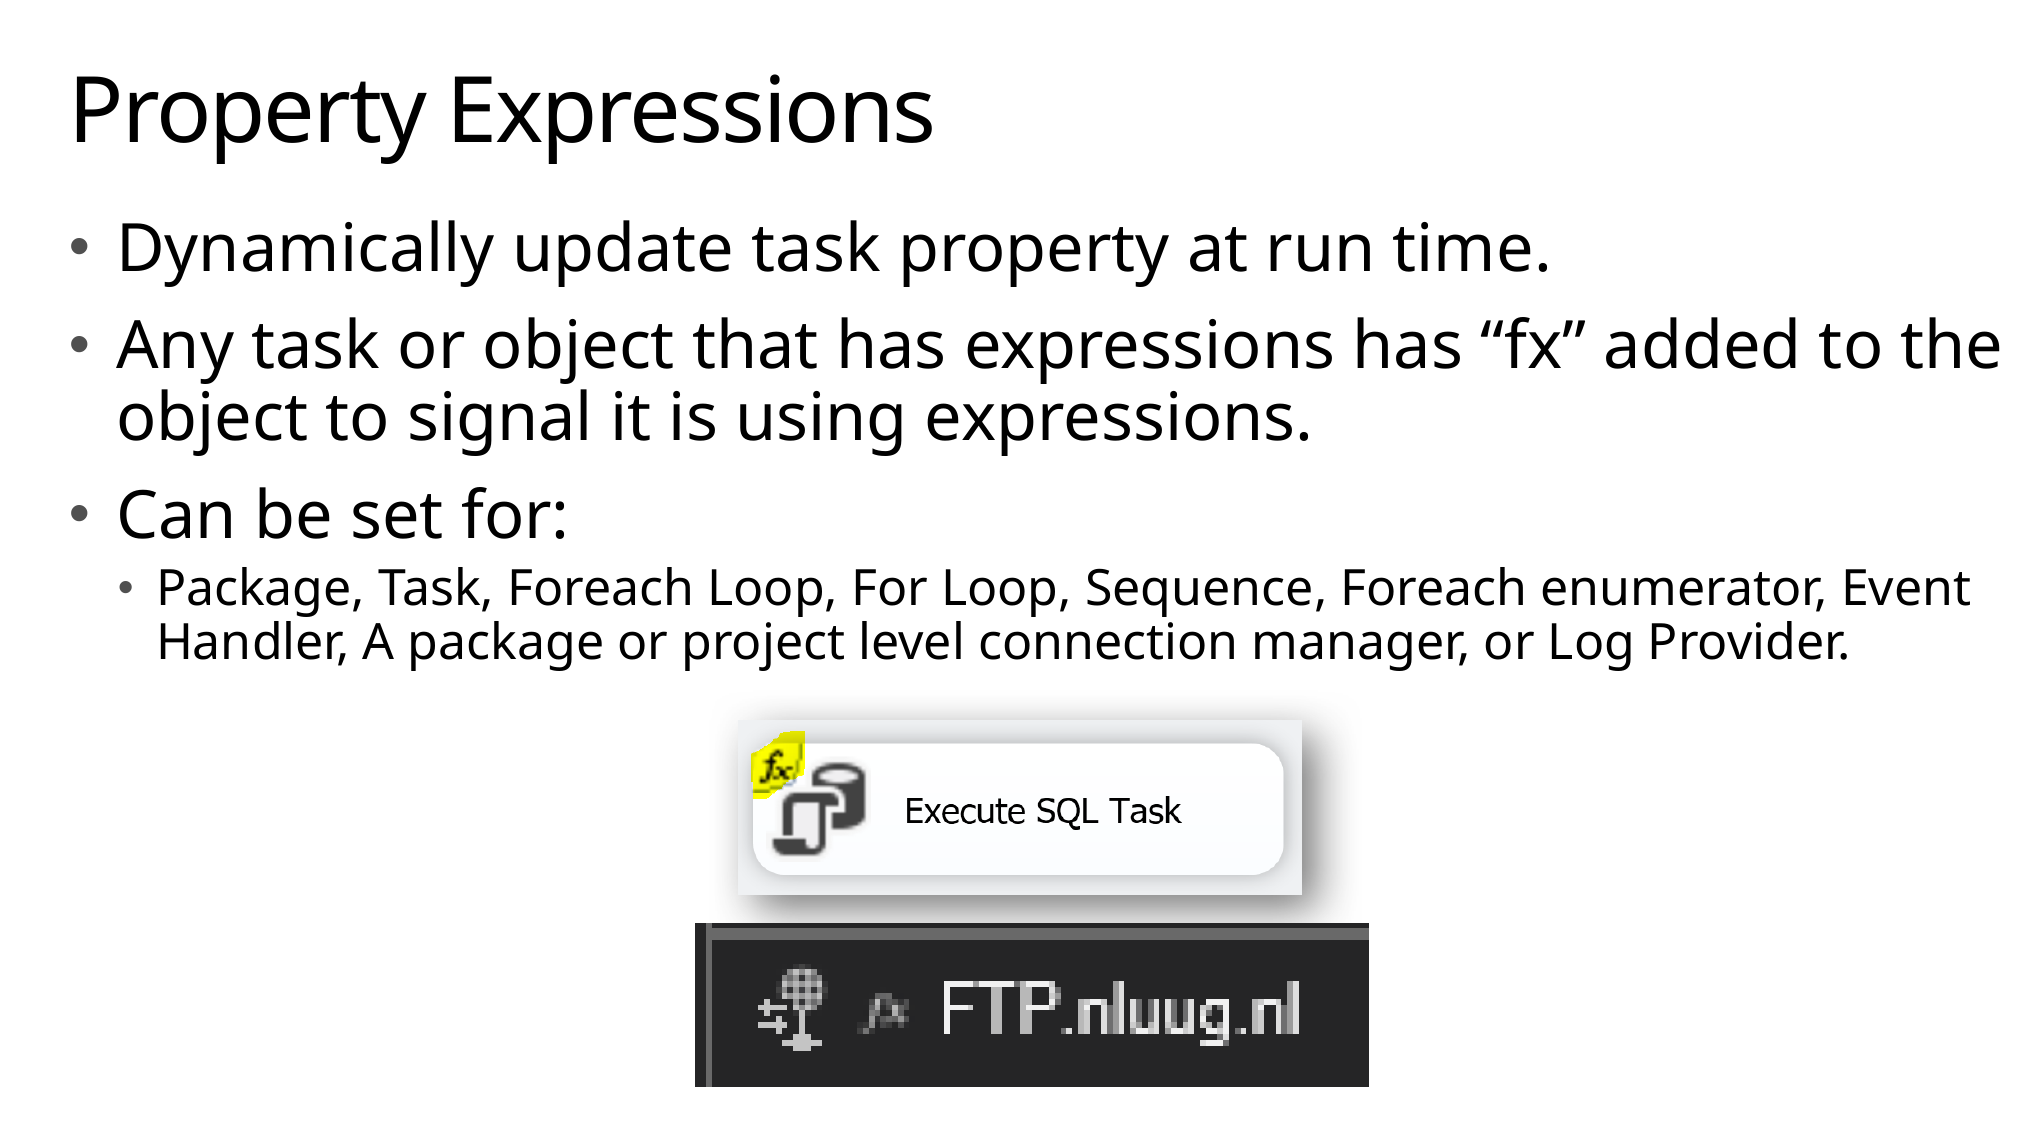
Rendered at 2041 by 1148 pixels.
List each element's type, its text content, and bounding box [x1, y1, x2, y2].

picture [694, 923, 1369, 1087]
list Dynamically update task property at run time. Any task or object that has expressions has “fx” added to the object to signal it is using expressions. Can be set for: Package, Task, Foreach Loop, For Loop, Sequence, Foreach enumerator, Event Handler, A package or project level connection manager, or Log Provider. [45, 198, 2041, 692]
picture [738, 720, 1302, 896]
title Property Expressions [45, 48, 1996, 198]
